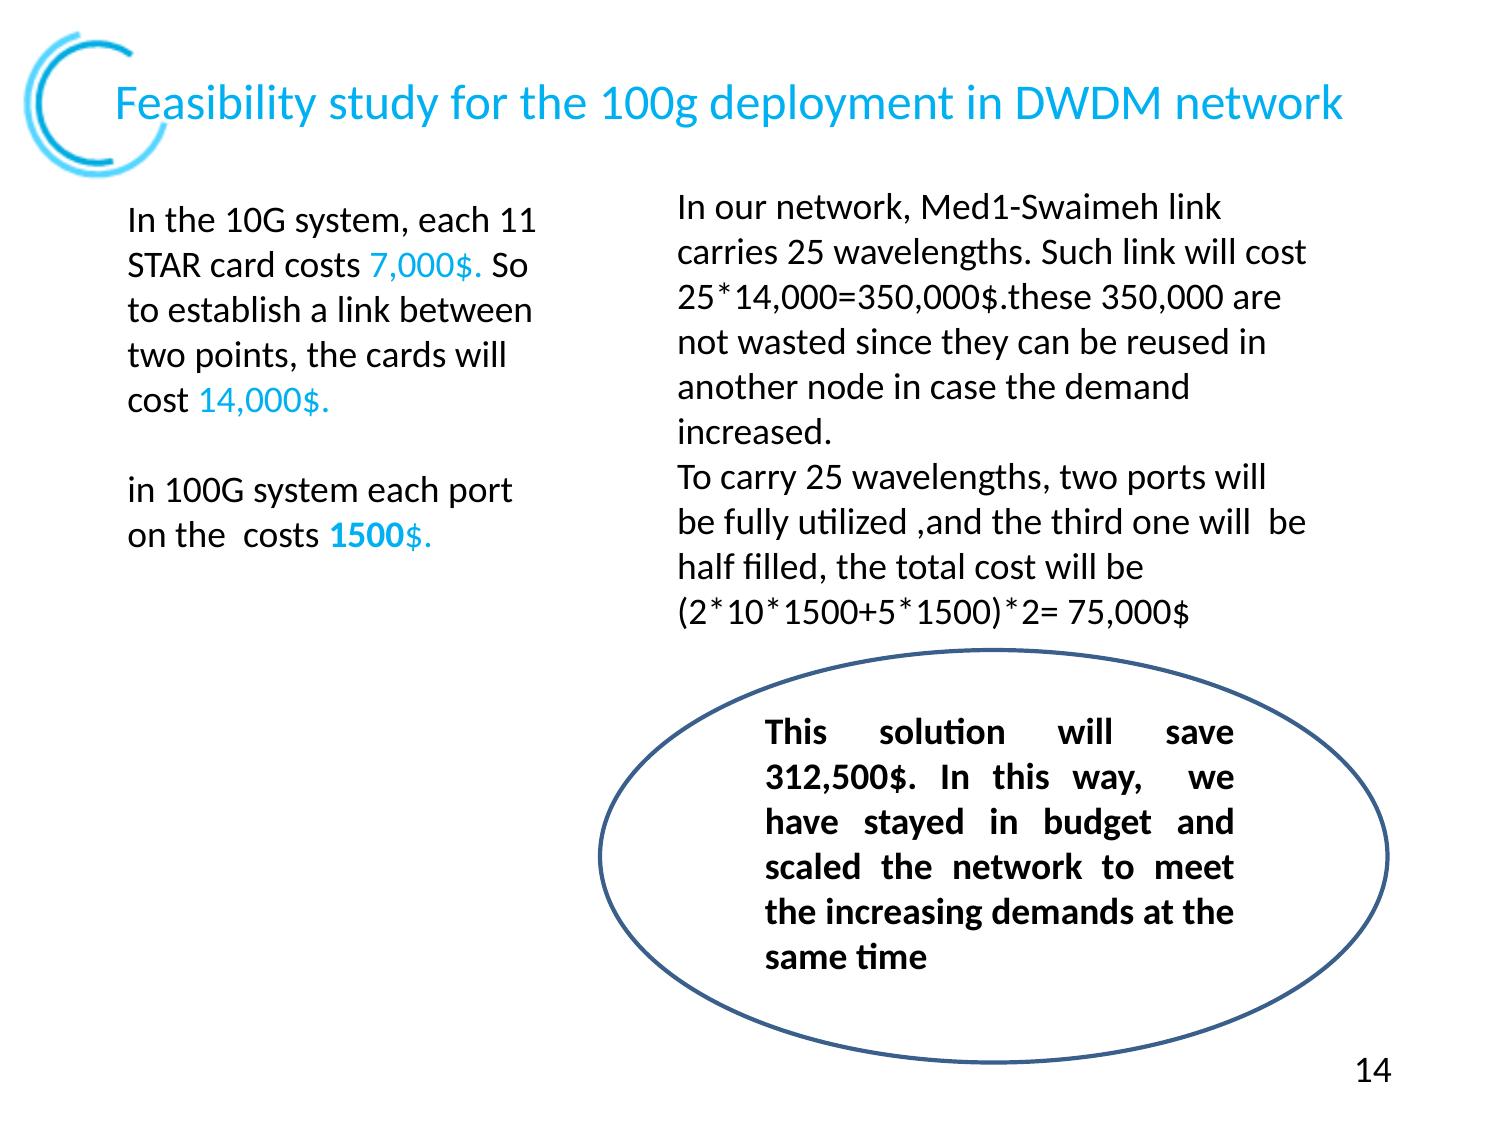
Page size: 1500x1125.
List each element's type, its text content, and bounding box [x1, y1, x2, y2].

text_box In our network, Med1-Swaimeh link carries 25 wavelengths. Such link will cost 25*14,000=350,000$.these 350,000 are not wasted since they can be reused in another node in case the demand increased. To carry 25 wavelengths, two ports will be fully utilized ,and the third one will be half filled, the total cost will be (2*10*1500+5*1500)*2= 75,000$ [662, 174, 1325, 685]
text_box 14 [1339, 1037, 1452, 1098]
picture [12, 24, 176, 188]
text_box Feasibility study for the 100g deployment in DWDM network [179, 61, 1413, 137]
text_box In the 10G system, each 11 STAR card costs 7,000$. So to establish a link between two points, the cards will cost 14,000$. in 100G system each port on the costs 1500$. [112, 187, 563, 608]
picture [169, 109, 176, 116]
text_box This solution will save 312,500$. In this way, we have stayed in budget and scaled the network to meet the increasing demands at the same time [750, 699, 1250, 985]
text_box [597, 647, 1390, 1065]
